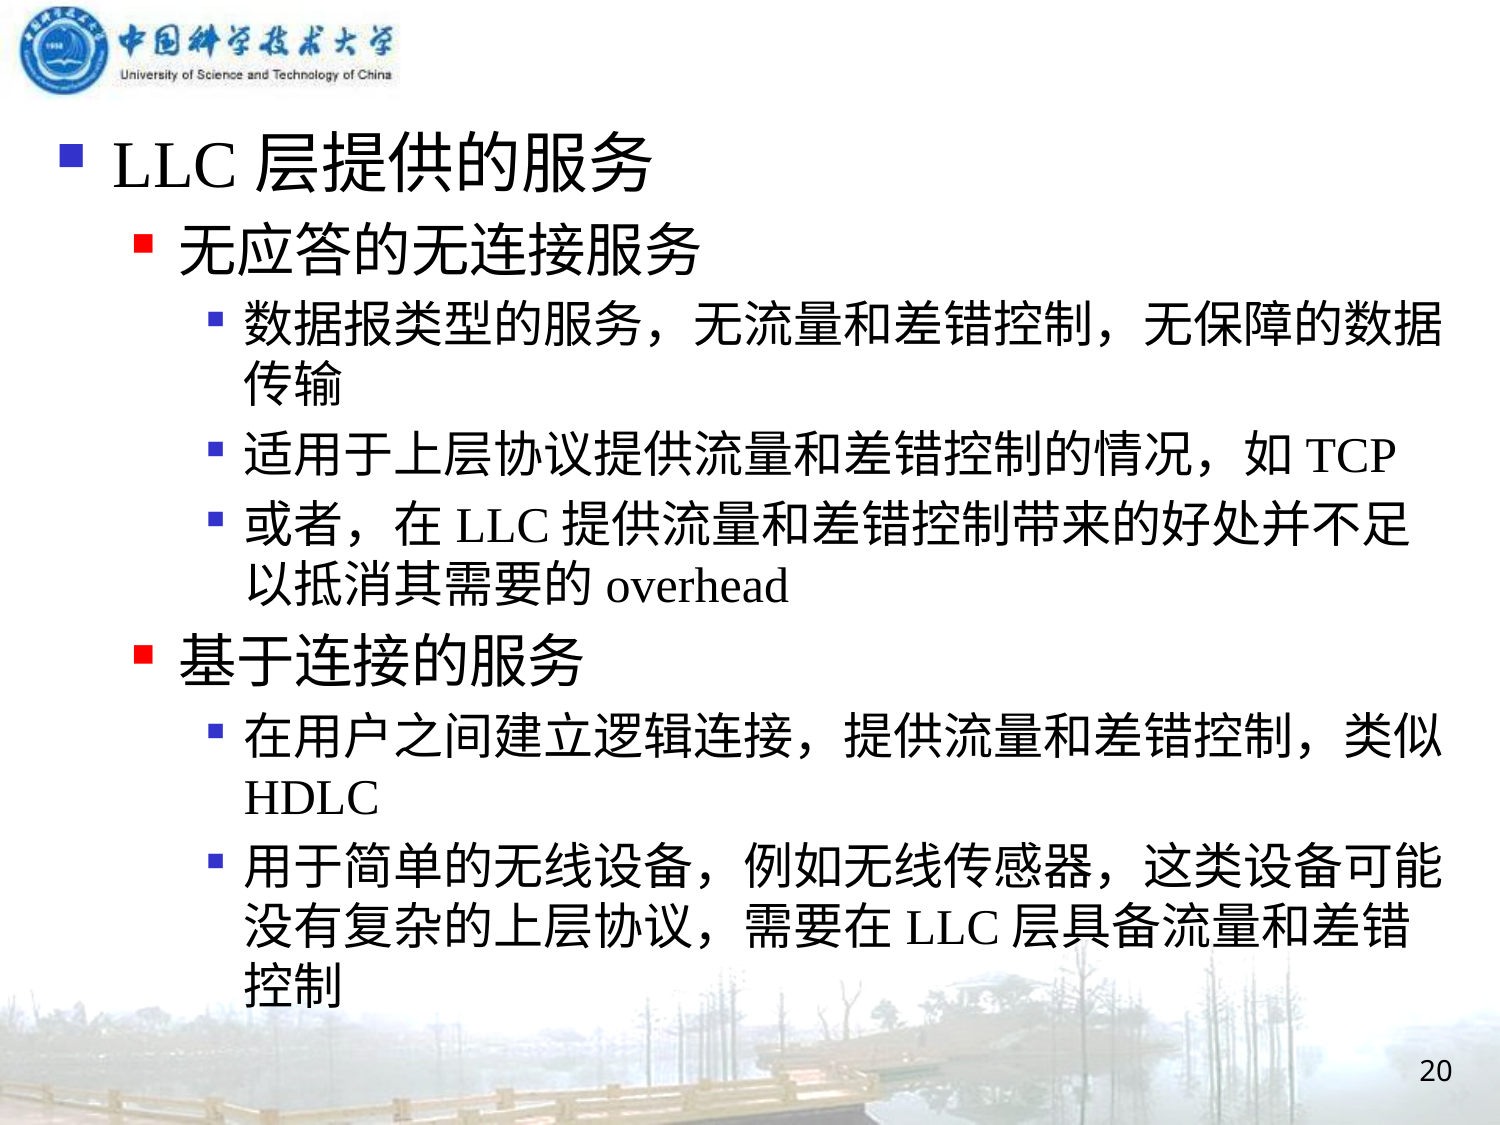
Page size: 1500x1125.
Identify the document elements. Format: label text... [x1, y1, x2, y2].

list LLC层提供的服务 无应答的无连接服务 数据报类型的服务，无流量和差错控制，无保障的数据传输 适用于上层协议提供流量和差错控制的情况，如TCP 或者，在LLC提供流量和差错控制带来的好处并不足以抵消其需要的overhead 基于连接的服务 在用户之间建立逻辑连接，提供流量和差错控制，类似HDLC 用于简单的无线设备，例如无线传感器，这类设备可能没有复杂的上层协议，需要在LLC层具备流量和差错控制 [40, 113, 1470, 1007]
slide_number 20 [1154, 1023, 1468, 1100]
picture [0, 0, 422, 103]
